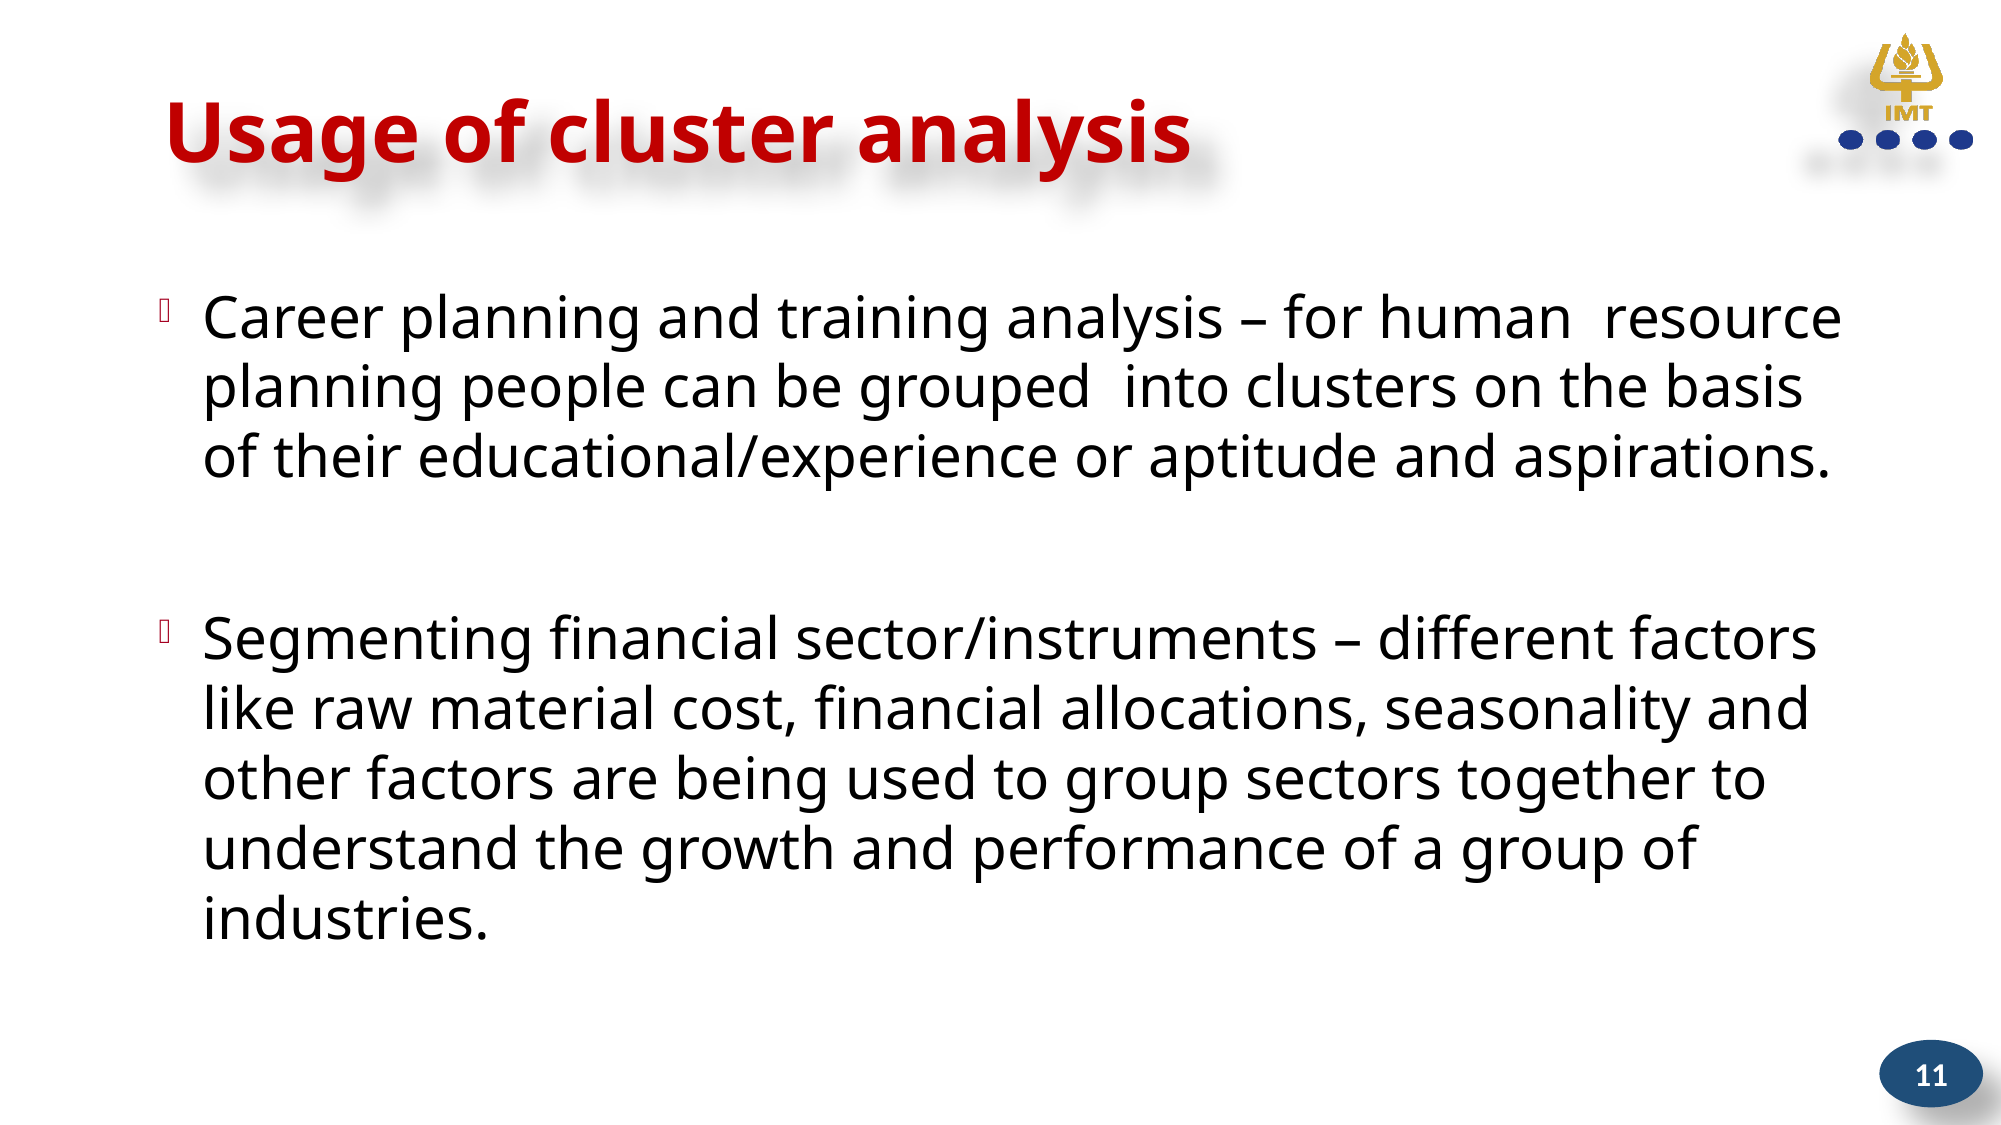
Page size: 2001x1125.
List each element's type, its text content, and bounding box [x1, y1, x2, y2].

list Career planning and training analysis – for human resource planning people can be grouped into clusters on the basis of their educational/experience or aptitude and aspirations. Segmenting financial sector/instruments – different factors like raw material cost, financial allocations, seasonality and other factors are being used to group sectors together to understand the growth and performance of a group of industries. [75, 190, 1875, 1079]
title Usage of cluster analysis [150, 83, 1638, 189]
picture [1838, 33, 1973, 150]
